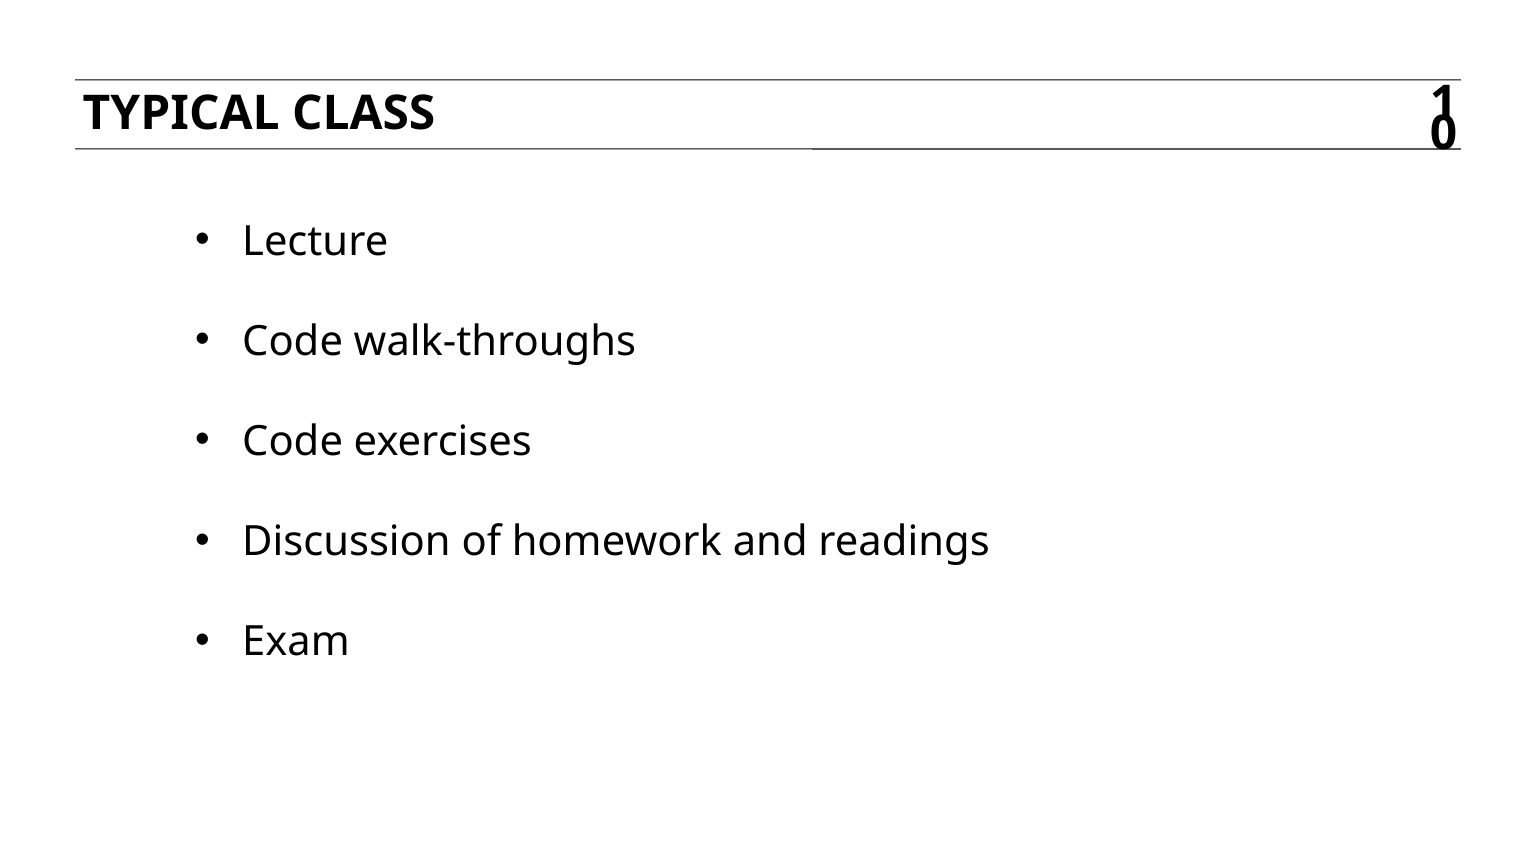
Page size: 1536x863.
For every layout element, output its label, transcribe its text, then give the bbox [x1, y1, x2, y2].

text_box Lecture Code walk-throughs Code exercises Discussion of homework and readings Exam [180, 206, 1306, 672]
text_box 1 [1419, 86, 1461, 138]
text_box Typical Class [67, 81, 1118, 132]
